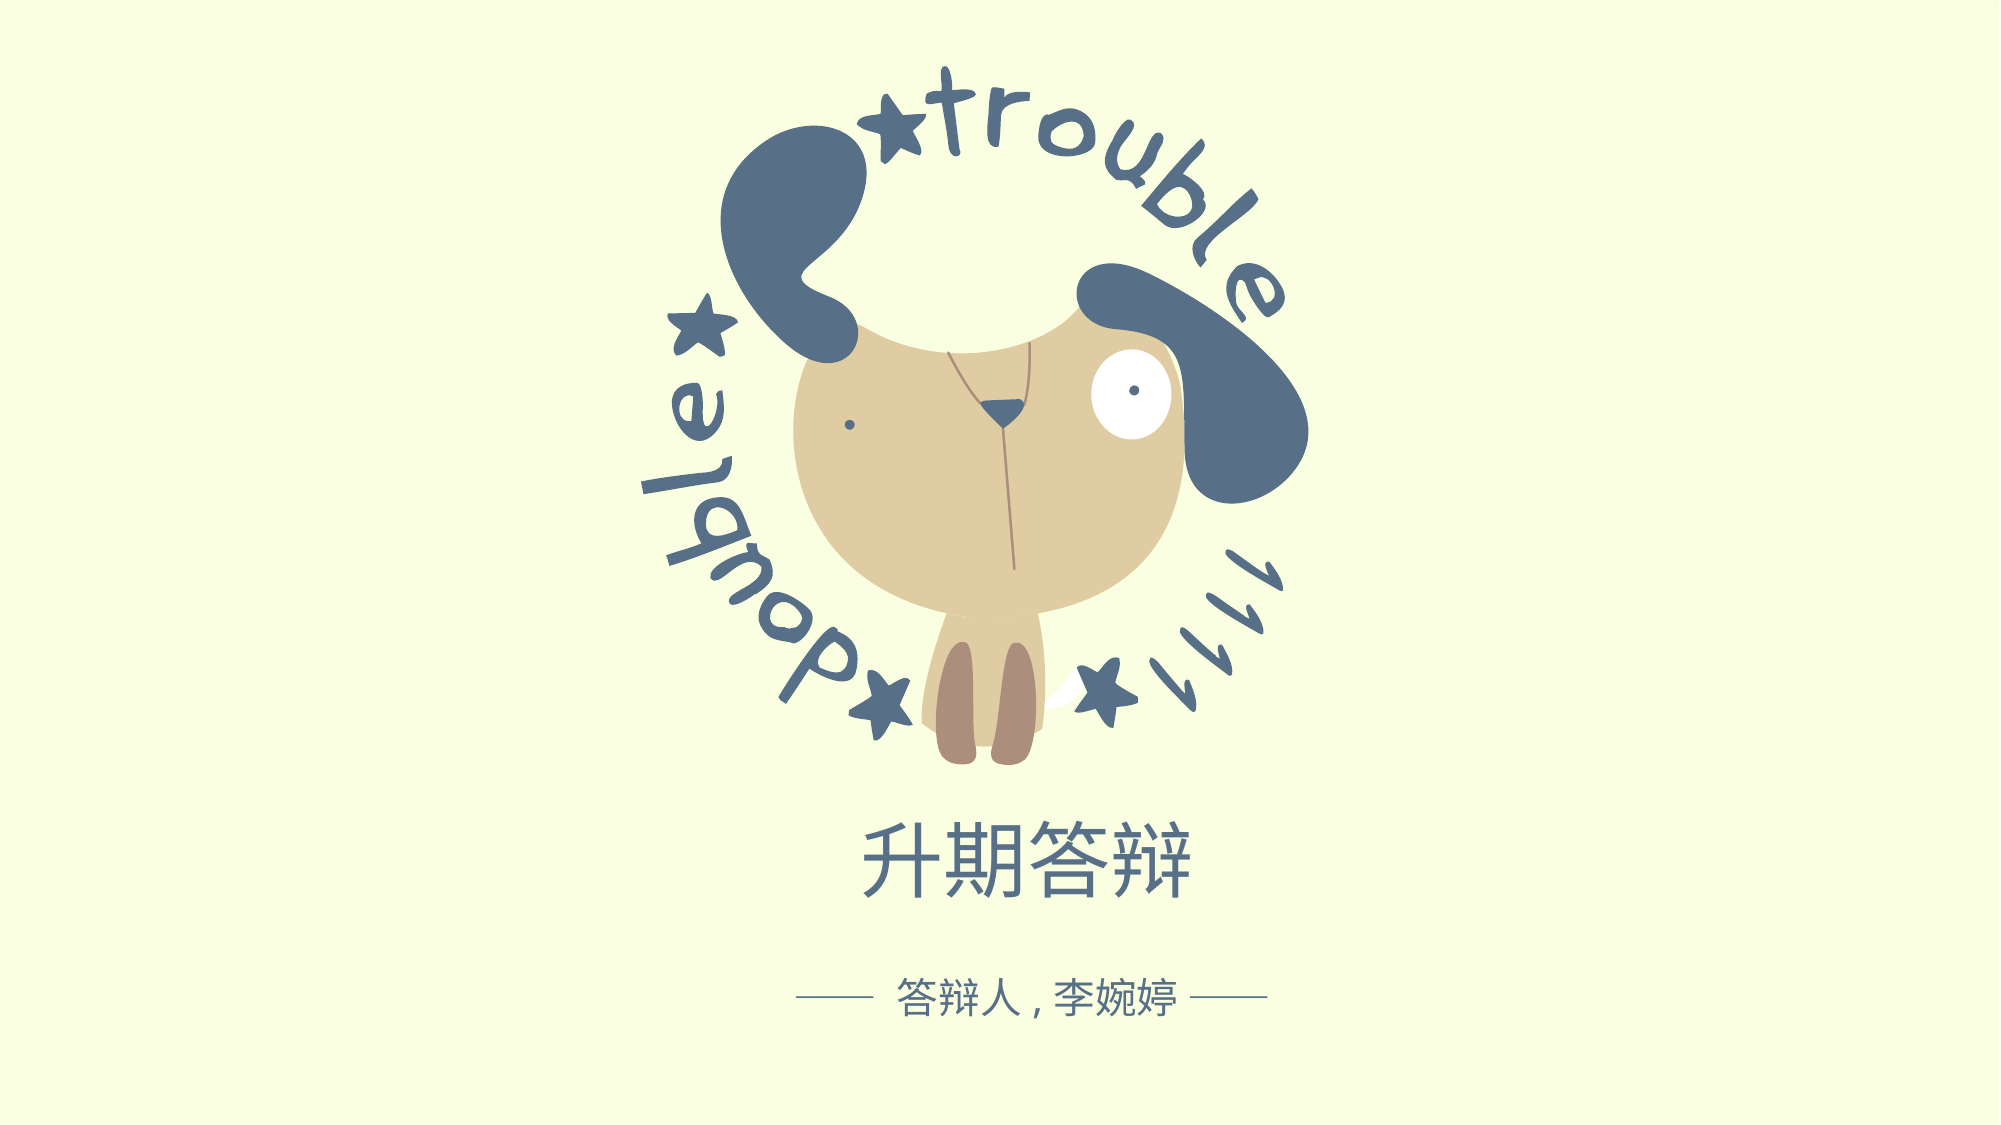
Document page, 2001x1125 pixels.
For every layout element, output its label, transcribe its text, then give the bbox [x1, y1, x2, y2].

text_box —— 答辩人,李婉婷 —— [779, 964, 1309, 1030]
picture [0, 0, 2001, 1125]
text_box 升期答辩 [575, 800, 1452, 916]
